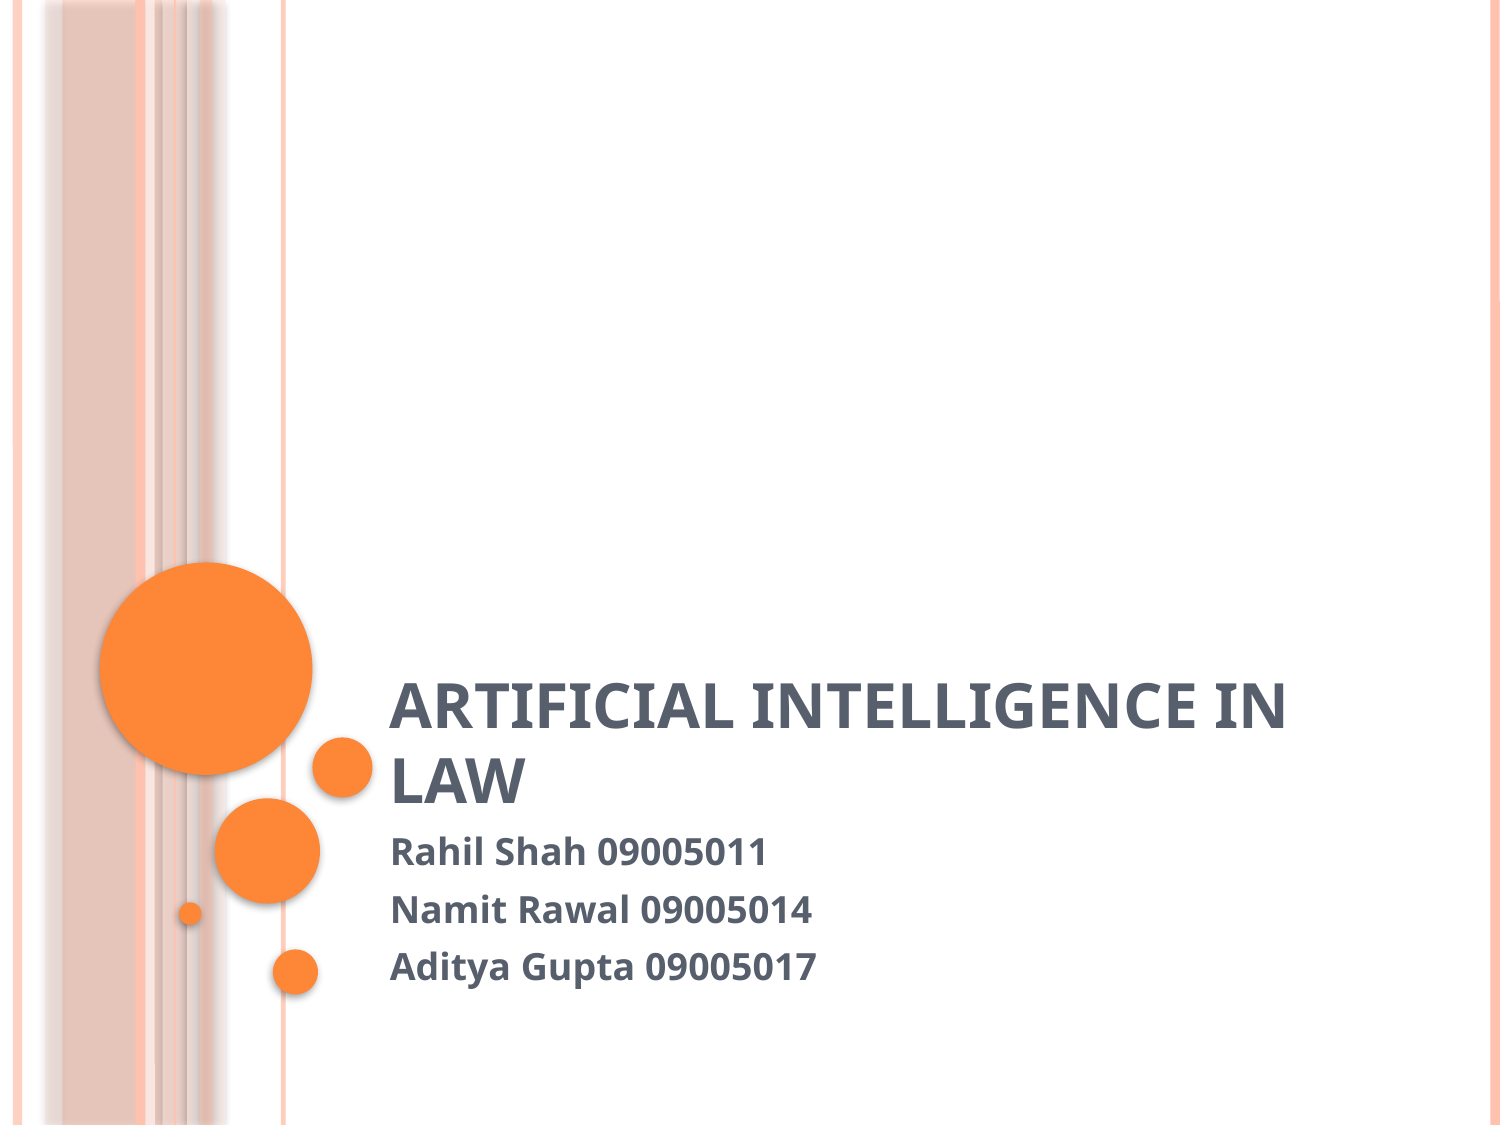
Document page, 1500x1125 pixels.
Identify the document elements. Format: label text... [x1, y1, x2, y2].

subtitle Rahil Shah 09005011 Namit Rawal 09005014 Aditya Gupta 09005017 [375, 820, 1388, 1046]
title Artificial Intelligence in Law [375, 512, 1388, 820]
